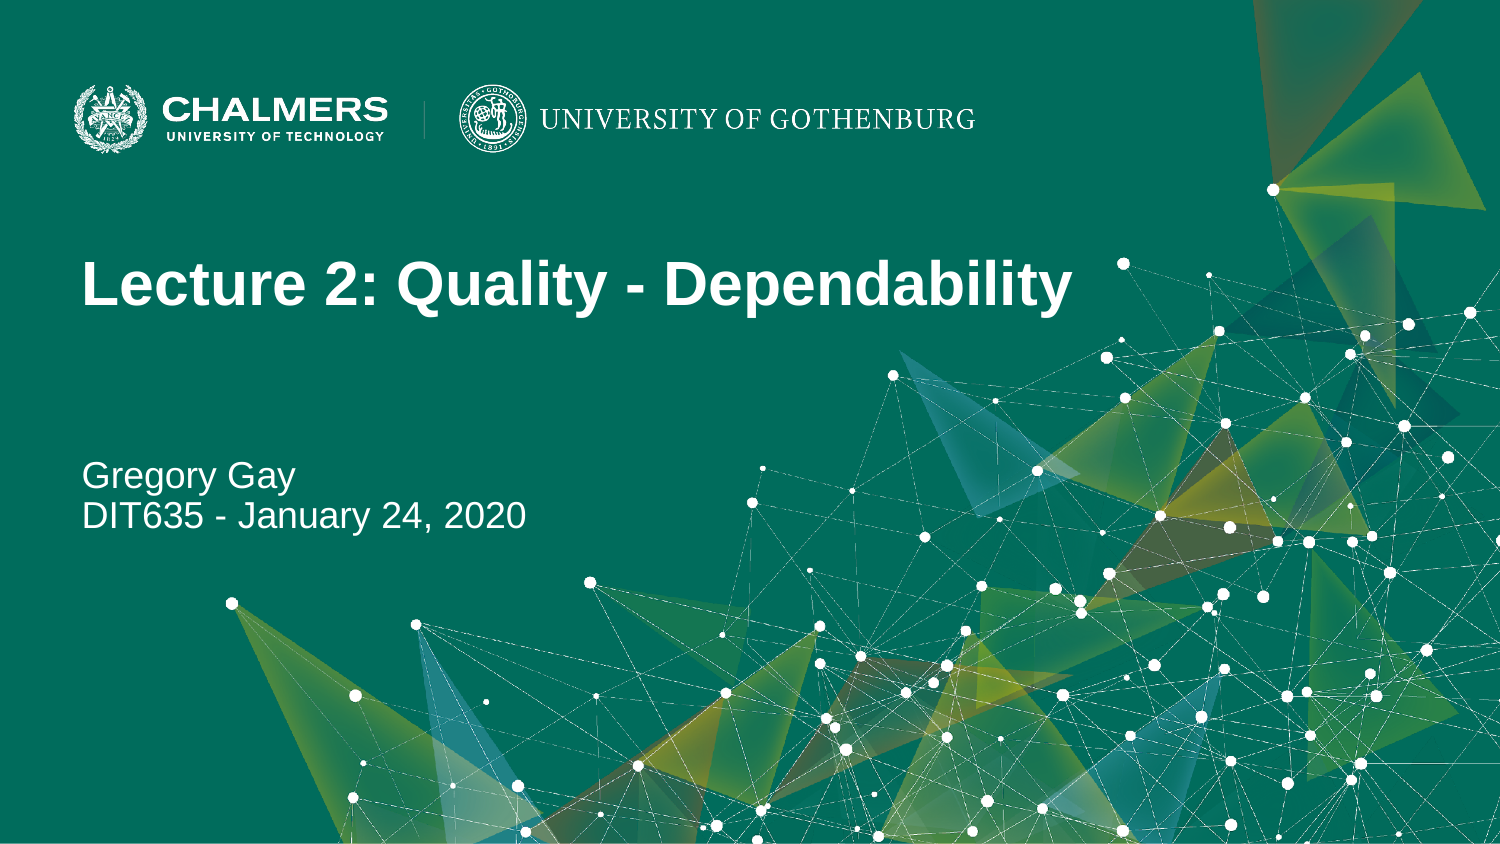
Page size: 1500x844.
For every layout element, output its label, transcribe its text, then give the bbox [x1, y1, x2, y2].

list Lecture 2: Quality - Dependability [66, 249, 1106, 441]
picture [17, 0, 1500, 844]
list Gregory Gay DIT635 - January 24, 2020 [66, 448, 888, 519]
